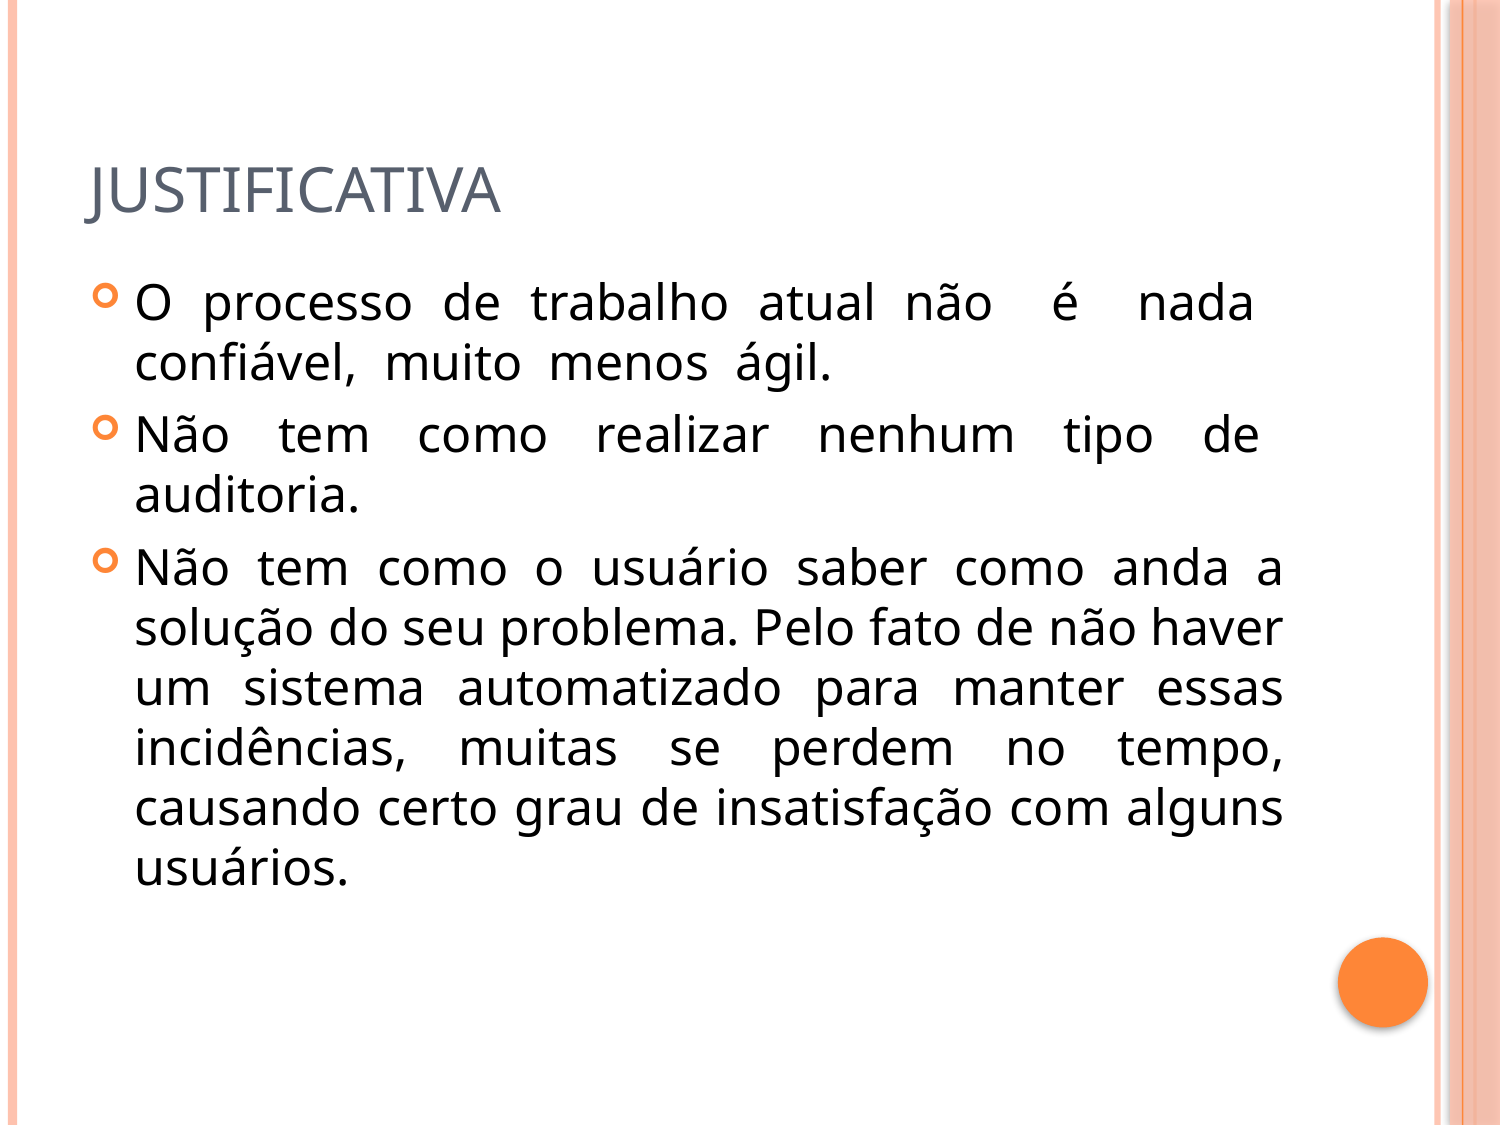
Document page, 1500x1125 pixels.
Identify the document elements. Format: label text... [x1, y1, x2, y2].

title Justificativa [75, 45, 1300, 233]
list O processo de trabalho atual não é nada confiável, muito menos ágil. Não tem como realizar nenhum tipo de auditoria. Não tem como o usuário saber como anda a solução do seu problema. Pelo fato de não haver um sistema automatizado para manter essas incidências, muitas se perdem no tempo, causando certo grau de insatisfação com alguns usuários. [75, 262, 1300, 1062]
